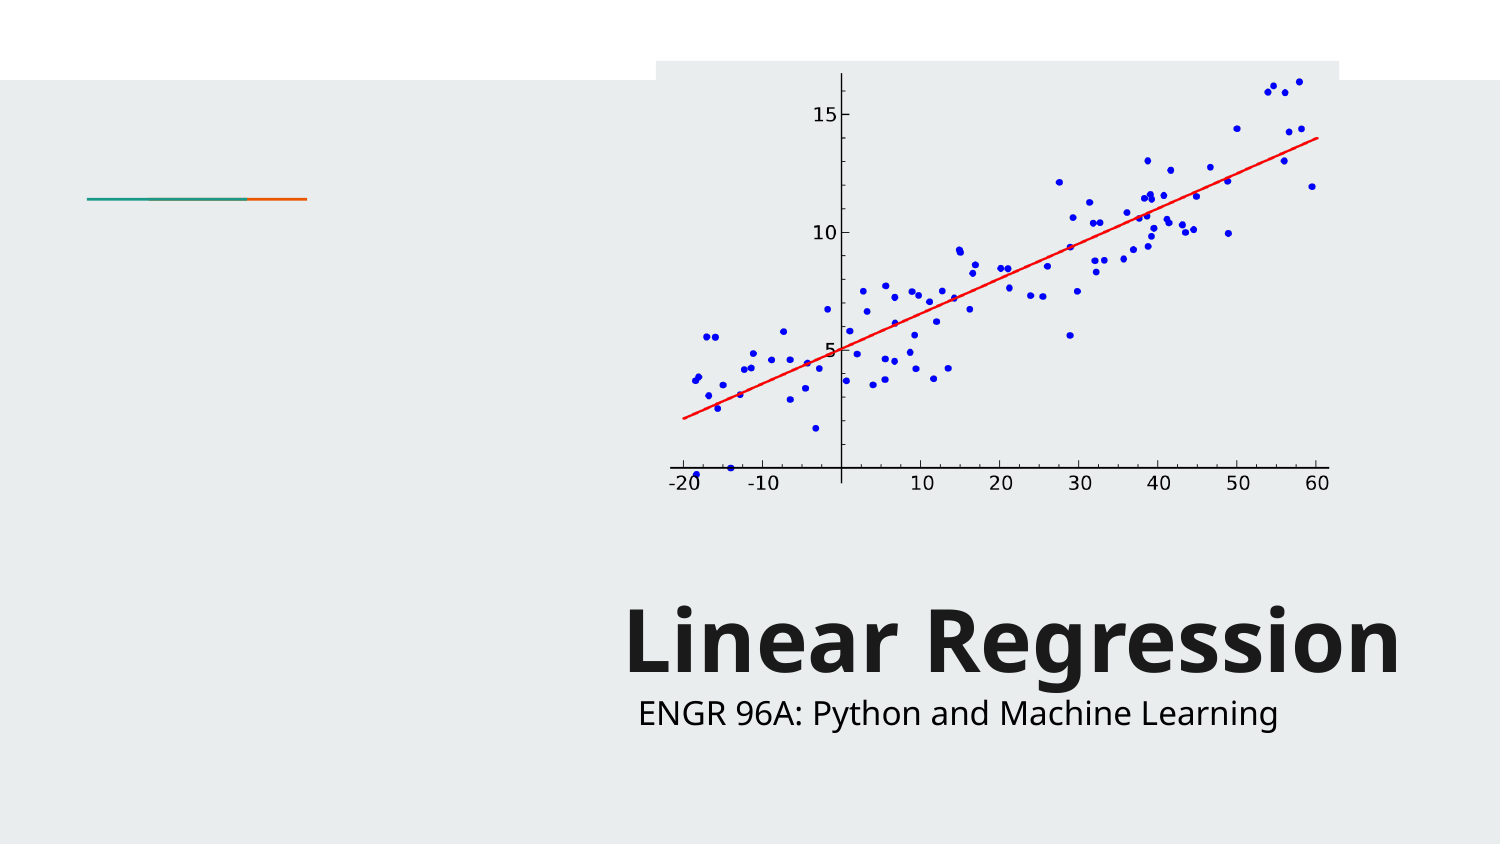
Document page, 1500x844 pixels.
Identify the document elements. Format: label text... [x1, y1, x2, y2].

subtitle ENGR 96A: Python and Machine Learning [622, 675, 1373, 803]
picture [654, 60, 1341, 502]
title Linear Regression [607, 563, 1452, 789]
